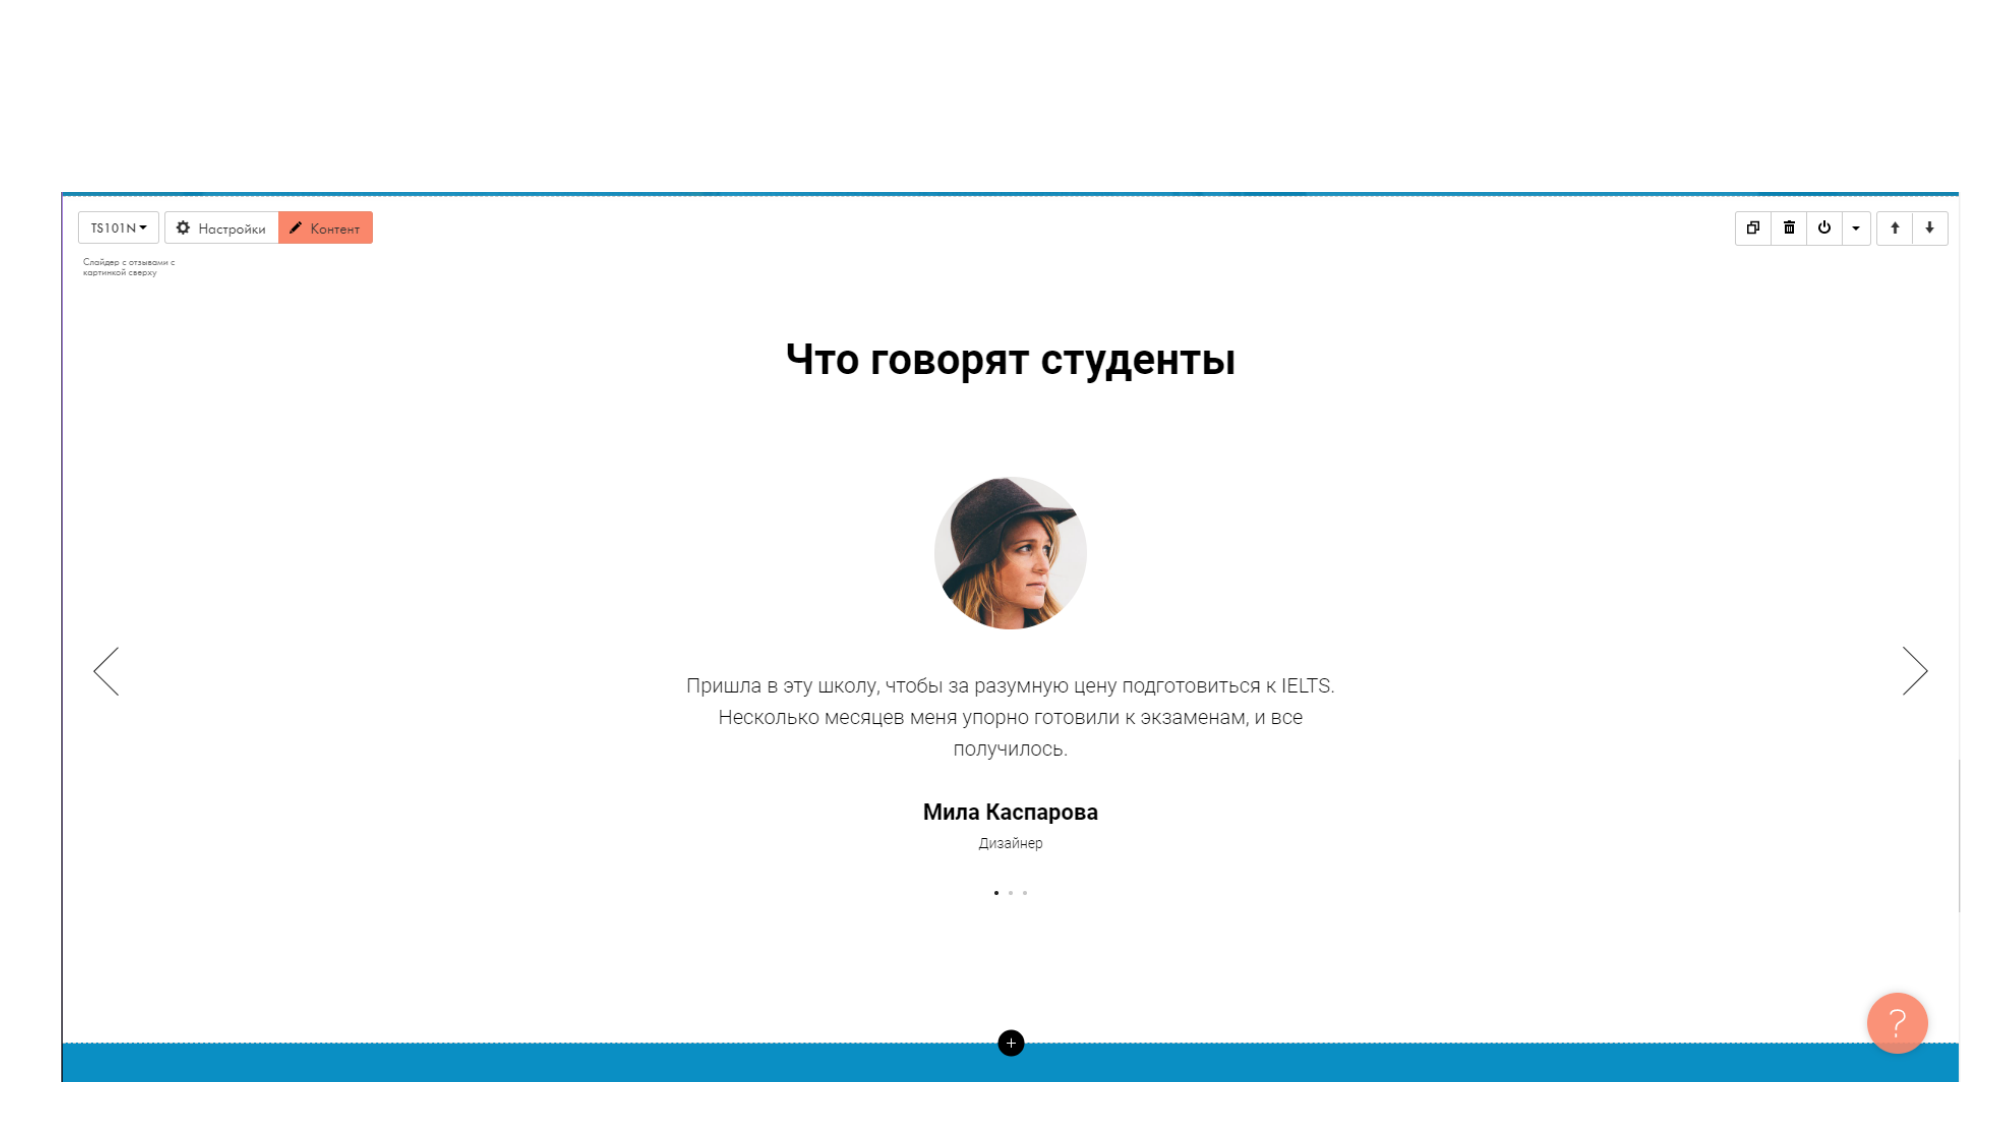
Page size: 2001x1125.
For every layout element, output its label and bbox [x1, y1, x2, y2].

list [61, 192, 1961, 1082]
